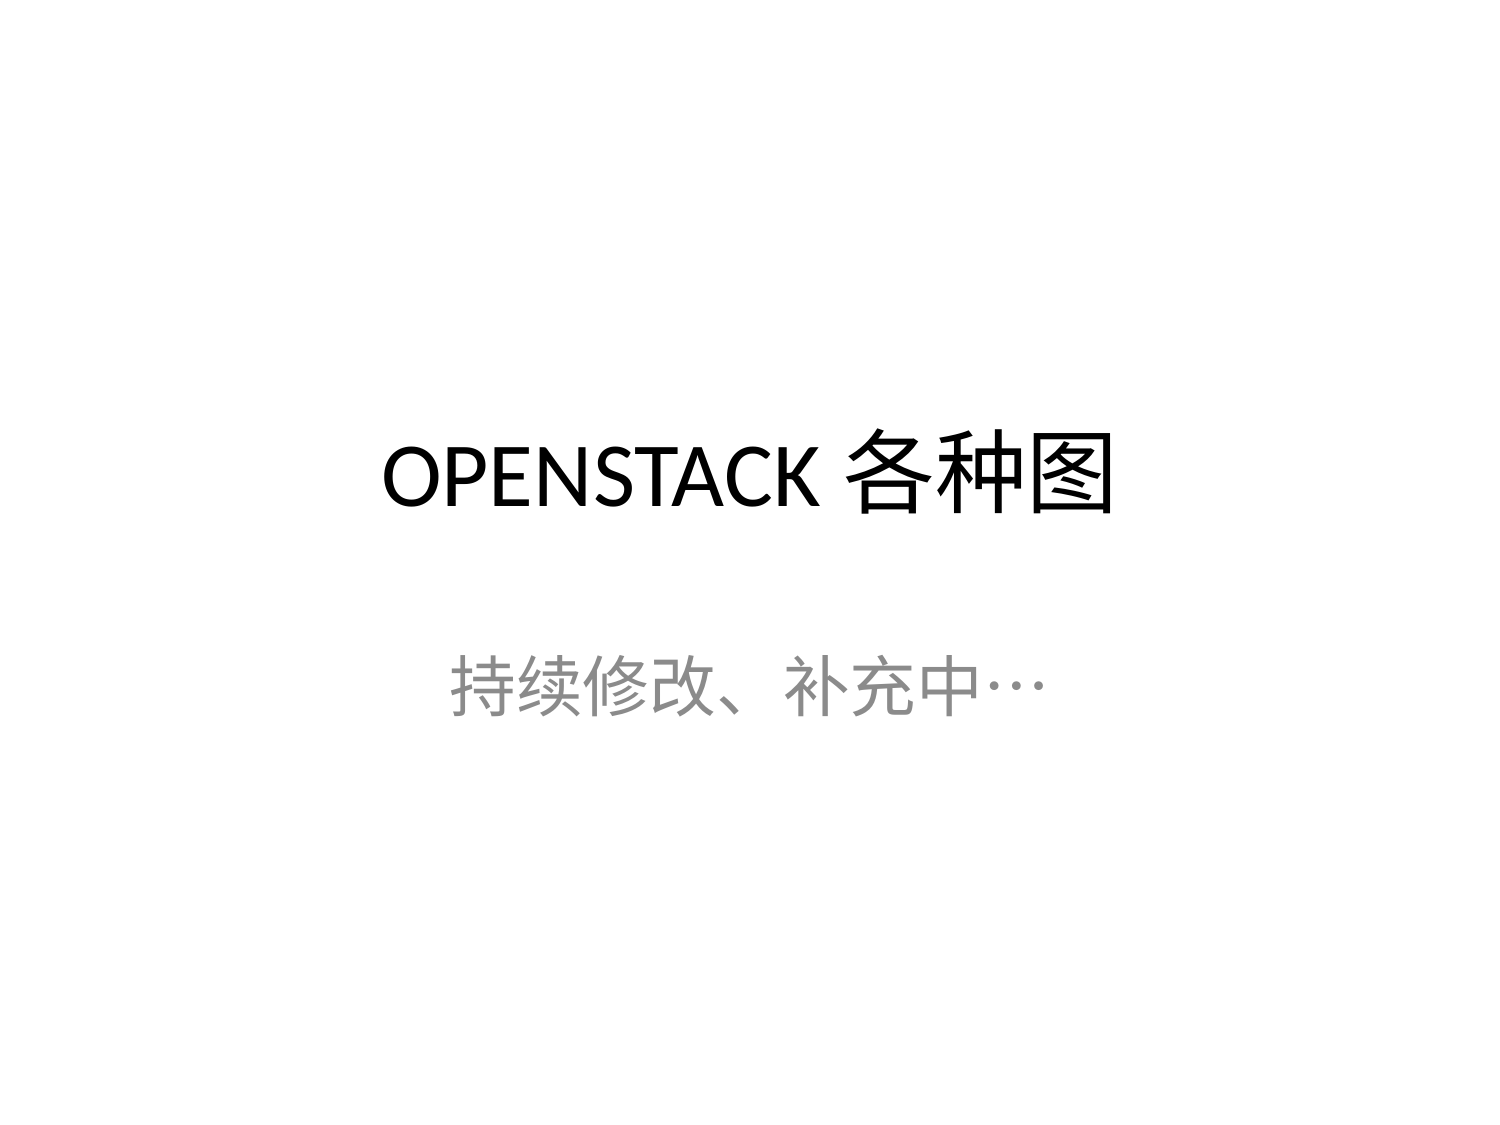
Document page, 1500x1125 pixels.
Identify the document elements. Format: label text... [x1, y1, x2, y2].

subtitle 持续修改、补充中… [225, 637, 1275, 925]
title OPENSTACK各种图 [112, 349, 1388, 591]
